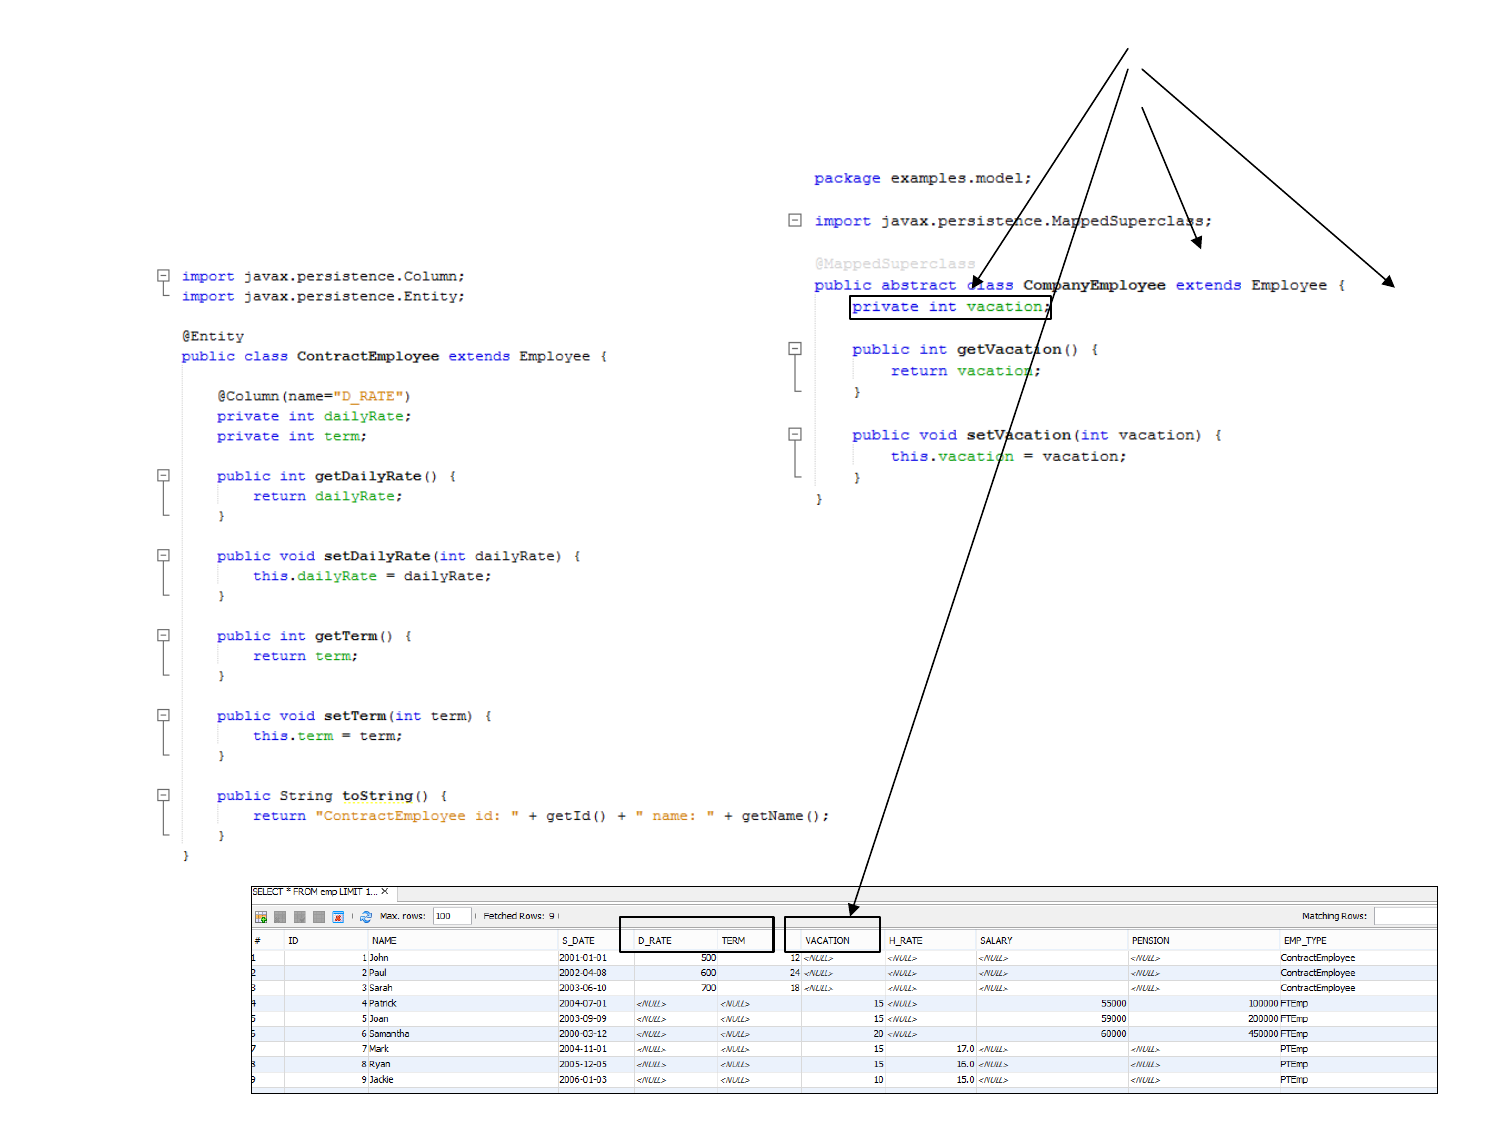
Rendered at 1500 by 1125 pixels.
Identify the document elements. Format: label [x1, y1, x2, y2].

picture [251, 886, 1438, 1095]
text_box [1141, 68, 1396, 288]
picture [1129, 172, 1374, 505]
picture [154, 172, 849, 870]
text_box [849, 68, 1129, 917]
text_box [971, 48, 1129, 68]
